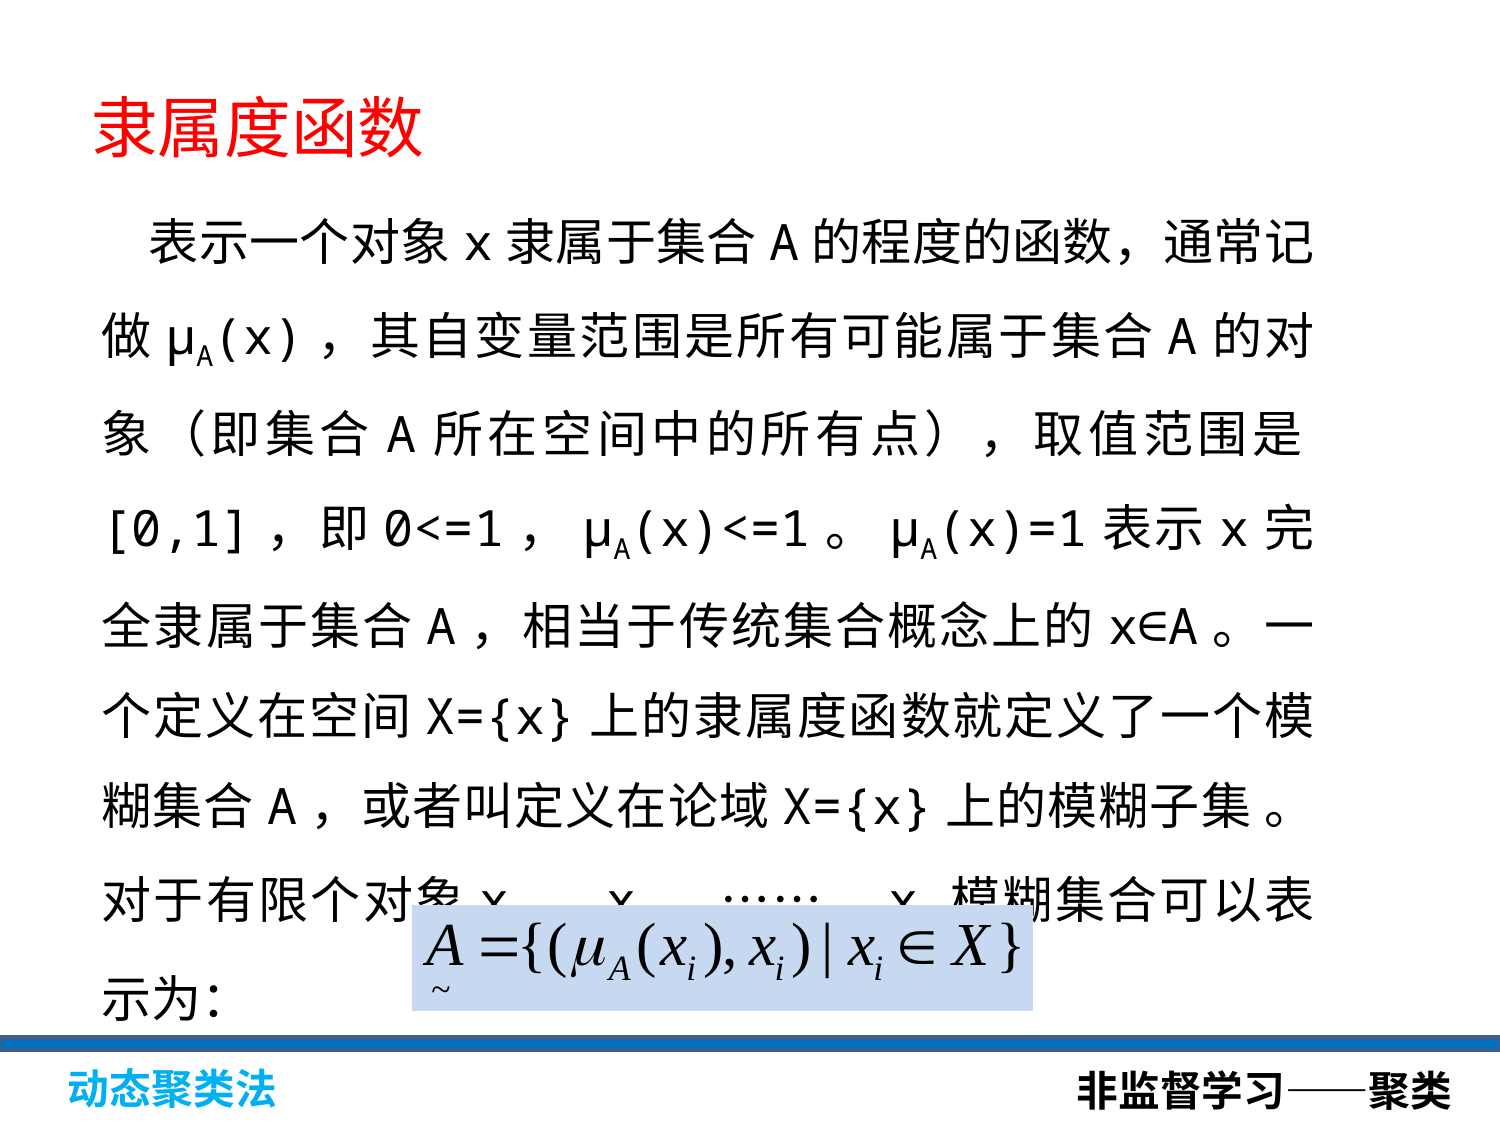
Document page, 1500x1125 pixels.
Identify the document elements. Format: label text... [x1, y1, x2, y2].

text_box 表示一个对象x隶属于集合A的程度的函数，通常记做μA(x)，其自变量范围是所有可能属于集合A的对象（即集合A所在空间中的所有点），取值范围是[0,1]，即0<=1，μA(x)<=1。μA(x)=1表示x完全隶属于集合A，相当于传统集合概念上的x∈A。一个定义在空间X={x}上的隶属度函数就定义了一个模糊集合A，或者叫定义在论域X={x}上的模糊子集 。对于有限个对象x1，x2，……，xn模糊集合可以表示为： [86, 172, 1330, 1035]
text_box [412, 904, 1034, 1012]
text_box 隶属度函数 [45, 78, 440, 173]
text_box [0, 1037, 1500, 1123]
